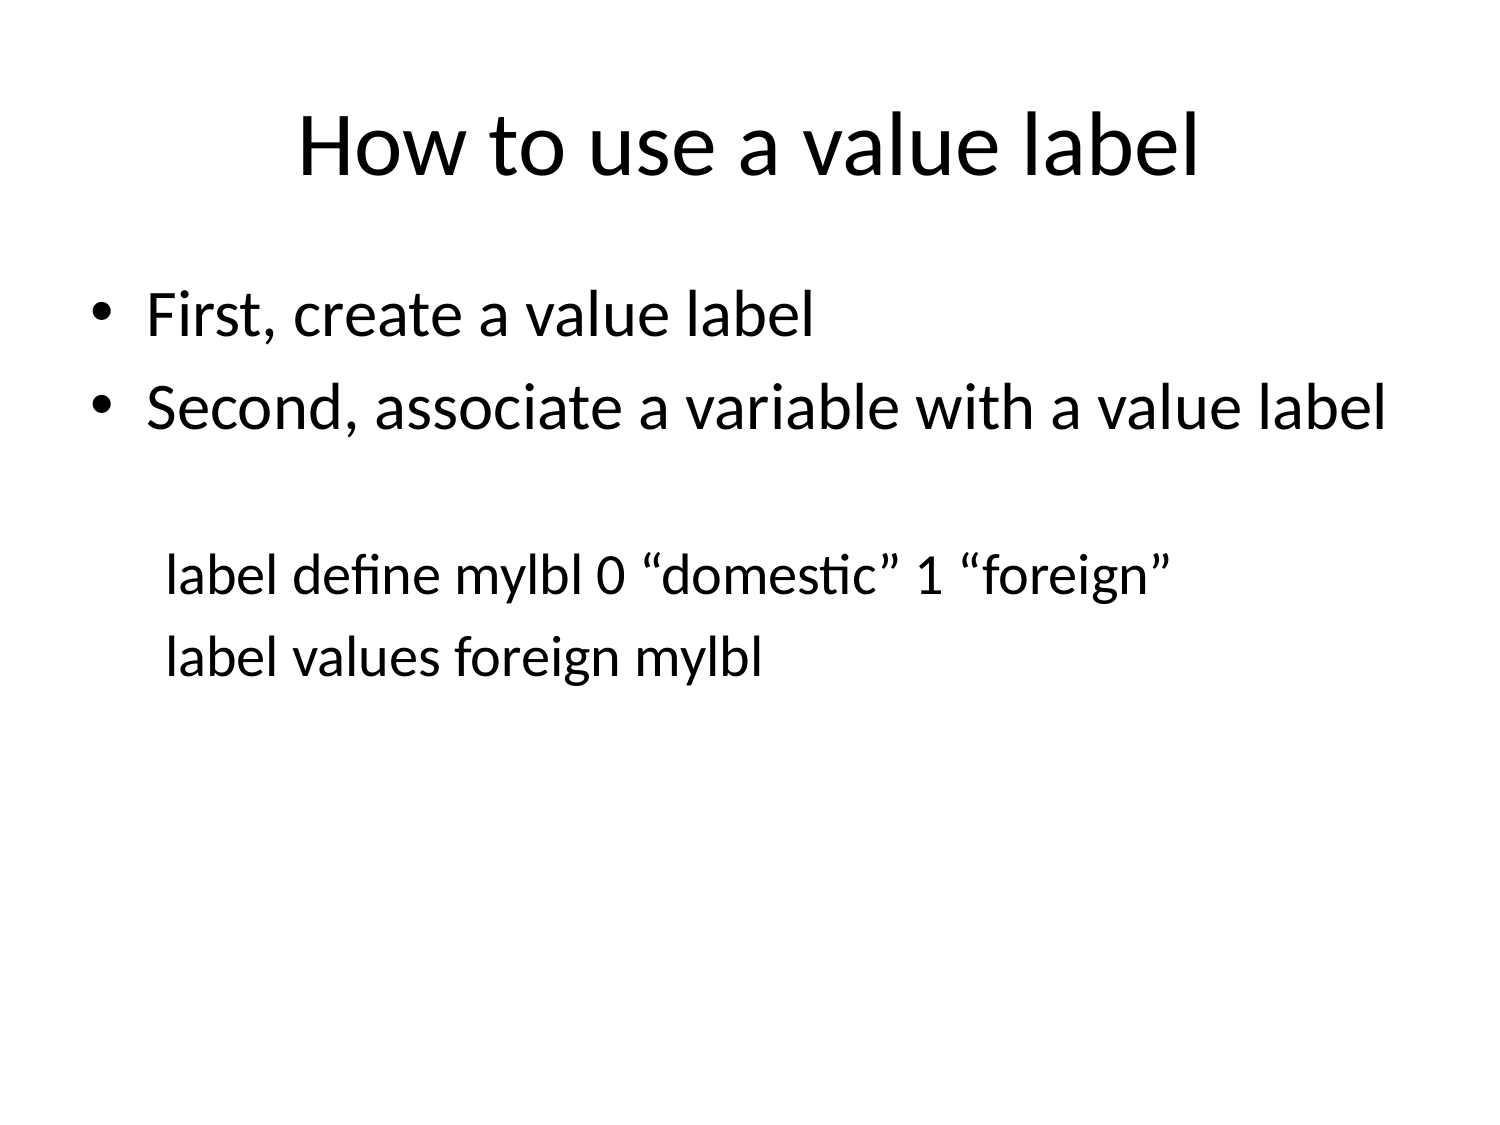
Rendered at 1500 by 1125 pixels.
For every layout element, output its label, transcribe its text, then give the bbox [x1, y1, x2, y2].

title How to use a value label [75, 45, 1425, 233]
list First, create a value label Second, associate a variable with a value label label define mylbl 0 “domestic” 1 “foreign” label values foreign mylbl [75, 262, 1425, 1005]
